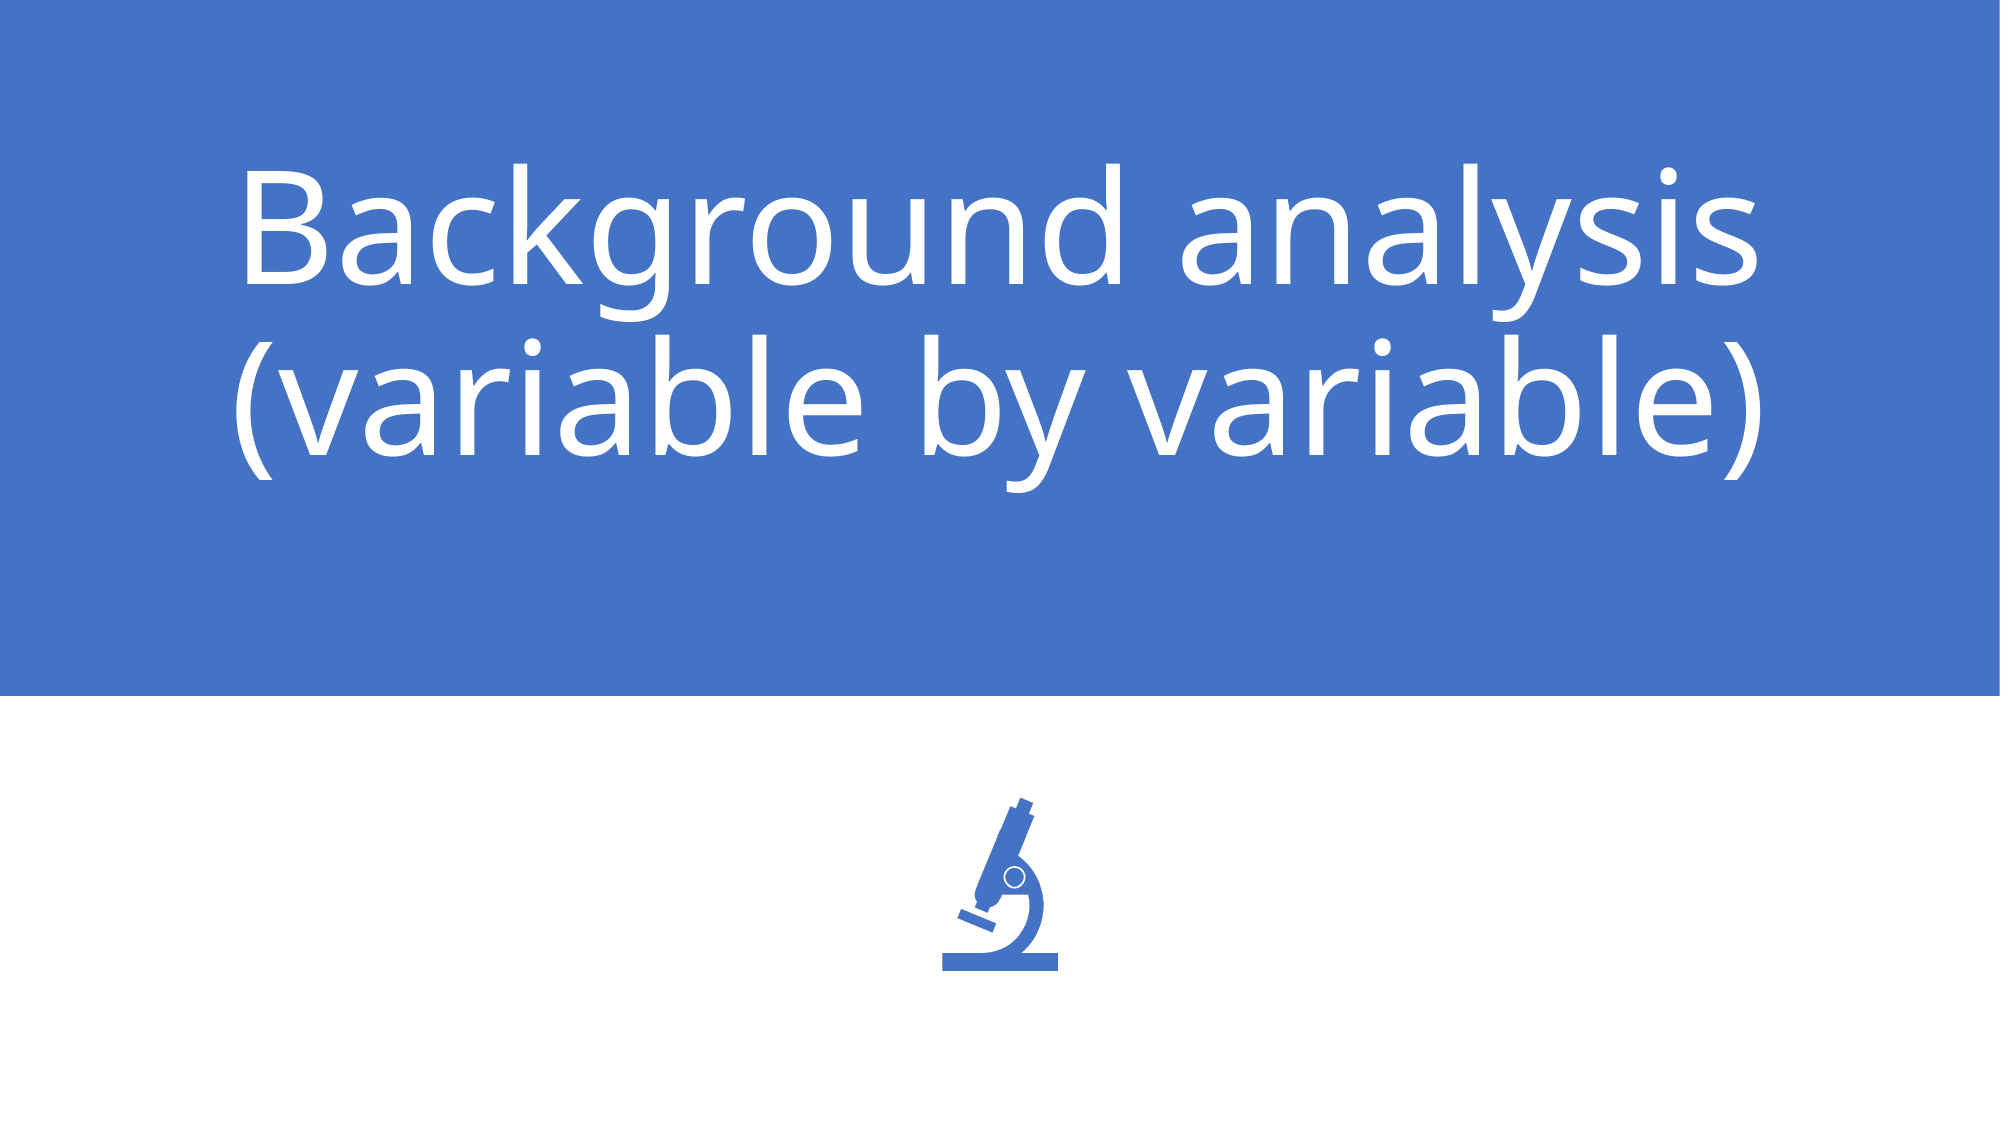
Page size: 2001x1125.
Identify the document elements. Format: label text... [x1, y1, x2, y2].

text_box [0, 0, 2000, 697]
title Background analysis (variable by variable) [212, 116, 1788, 498]
picture [903, 788, 1097, 982]
